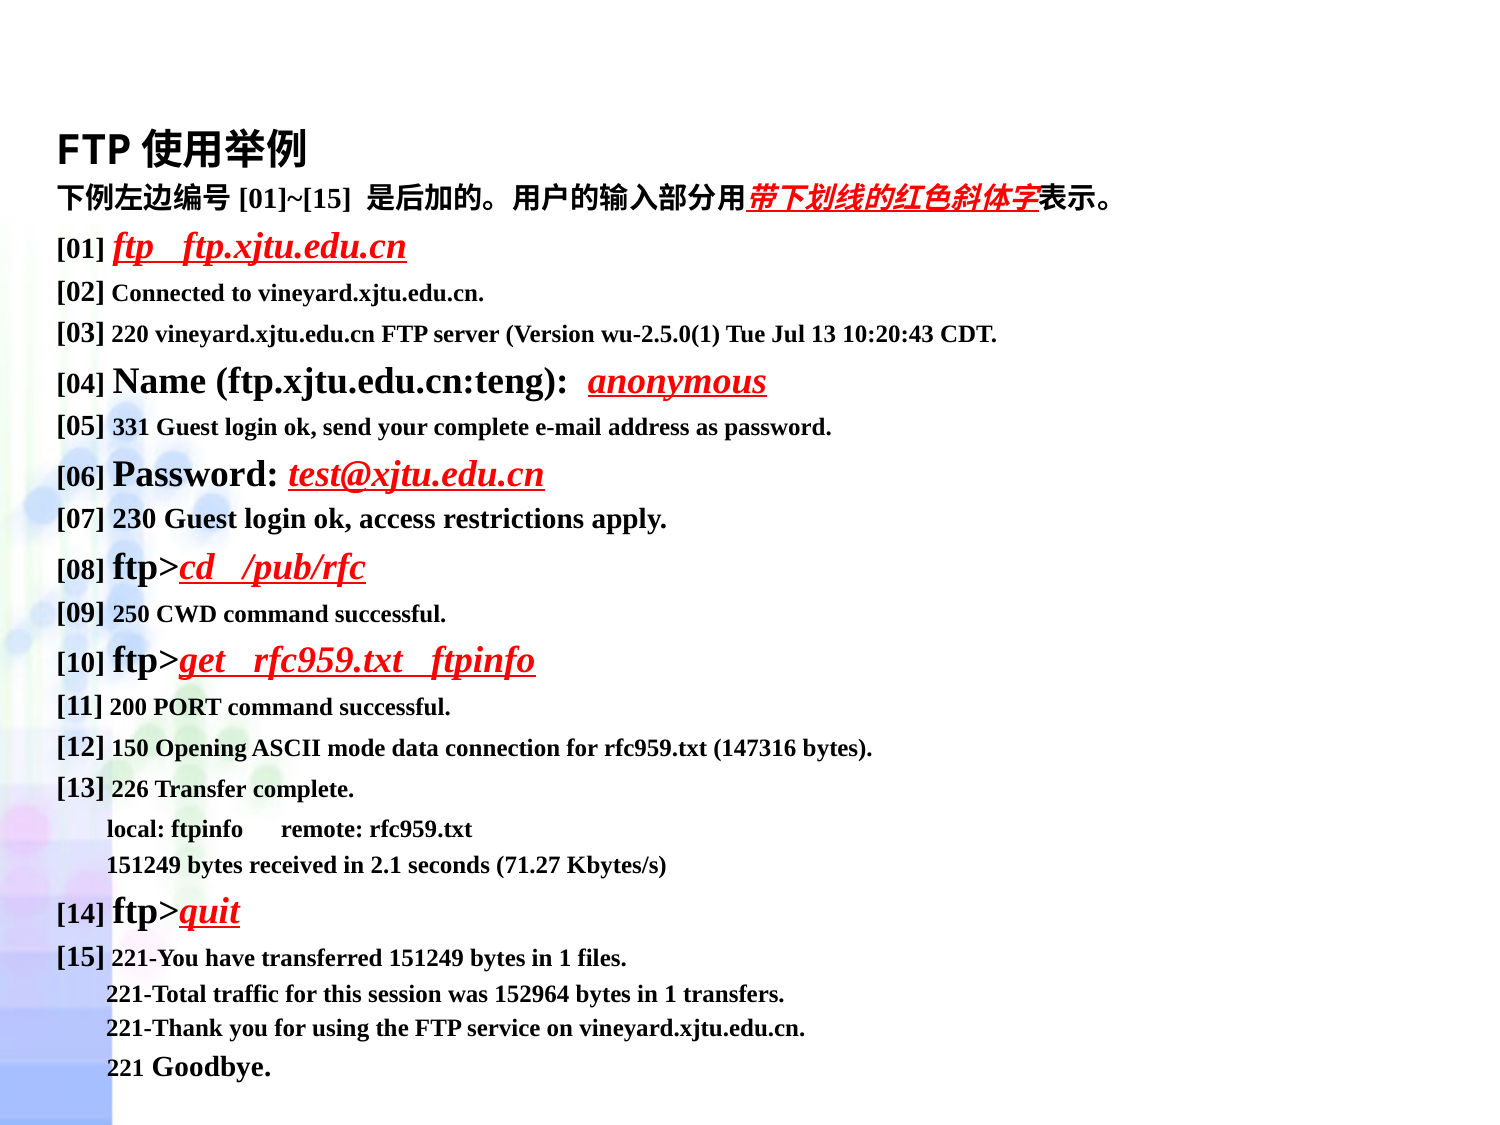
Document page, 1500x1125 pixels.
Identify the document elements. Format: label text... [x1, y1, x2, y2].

picture [0, 0, 1500, 1125]
list FTP使用举例 下例左边编号[01]~[15] 是后加的。用户的输入部分用带下划线的红色斜体字表示。 [01] ftp ftp.xjtu.edu.cn [02] Connected to vineyard.xjtu.edu.cn. [03] 220 vineyard.xjtu.edu.cn FTP server (Version wu-2.5.0(1) Tue Jul 13 10:20:43 CDT. [04] Name (ftp.xjtu.edu.cn:teng): anonymous [05] 331 Guest login ok, send your complete e-mail address as password. [06] Password: test@xjtu.edu.cn [07] 230 Guest login ok, access restrictions apply. [08] ftp>cd /pub/rfc [09] 250 CWD command successful. [10] ftp>get rfc959.txt ftpinfo [11] 200 PORT command successful. [12] 150 Opening ASCII mode data connection for rfc959.txt (147316 bytes). [13] 226 Transfer complete. local: ftpinfo remote: rfc959.txt 151249 bytes received in 2.1 seconds (71.27 Kbytes/s) [14] ftp>quit [15] 221-You have transferred 151249 bytes in 1 files. 221-Total traffic for this session was 152964 bytes in 1 transfers. 221-Thank you for using the FTP service on vineyard.xjtu.edu.cn. 221 Goodbye. [40, 115, 1500, 1118]
